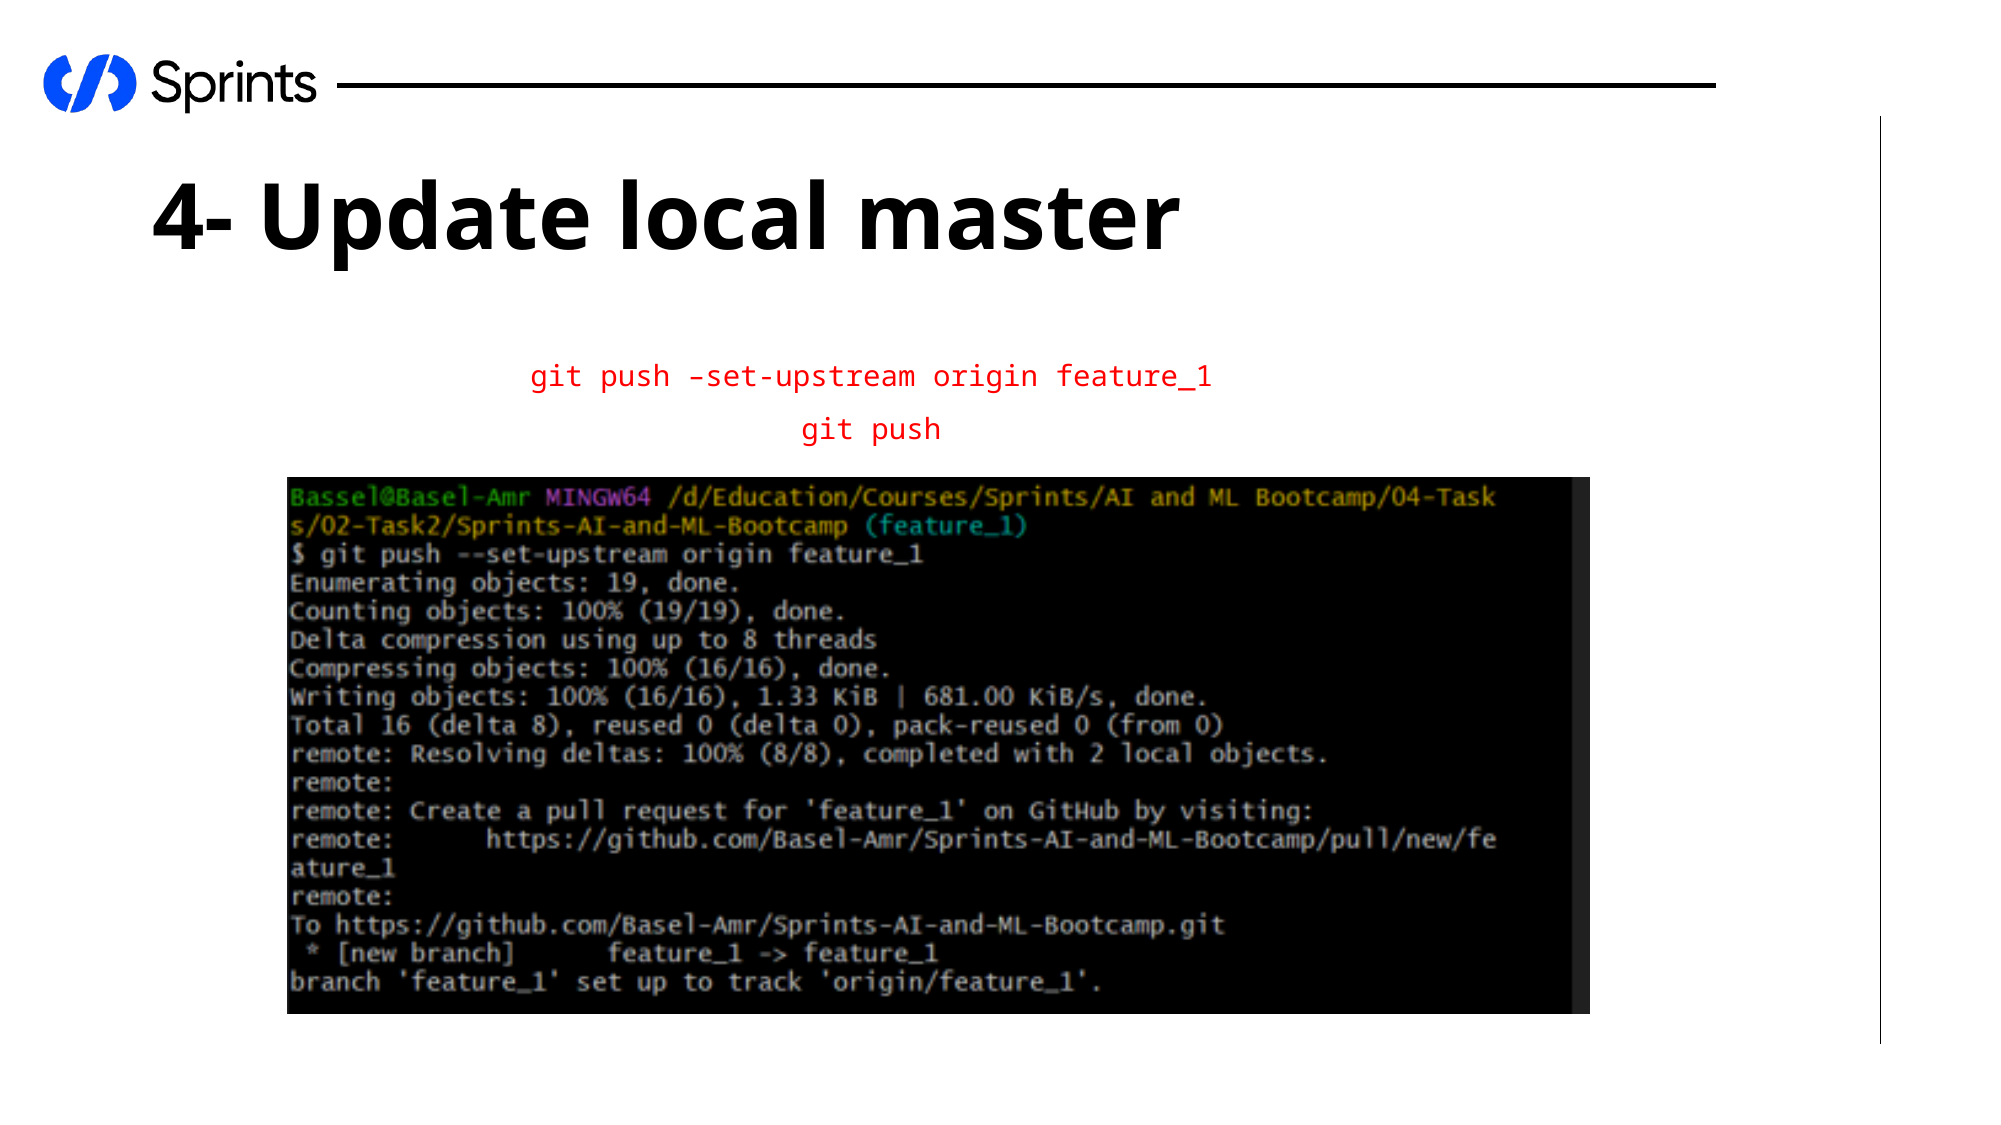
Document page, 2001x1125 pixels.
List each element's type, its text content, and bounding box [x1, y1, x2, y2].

text_box git push –set-upstream origin feature_1 git push [371, 354, 1372, 477]
title 4- Update local master [137, 111, 1863, 329]
picture [287, 477, 1590, 1014]
picture [40, 51, 320, 117]
